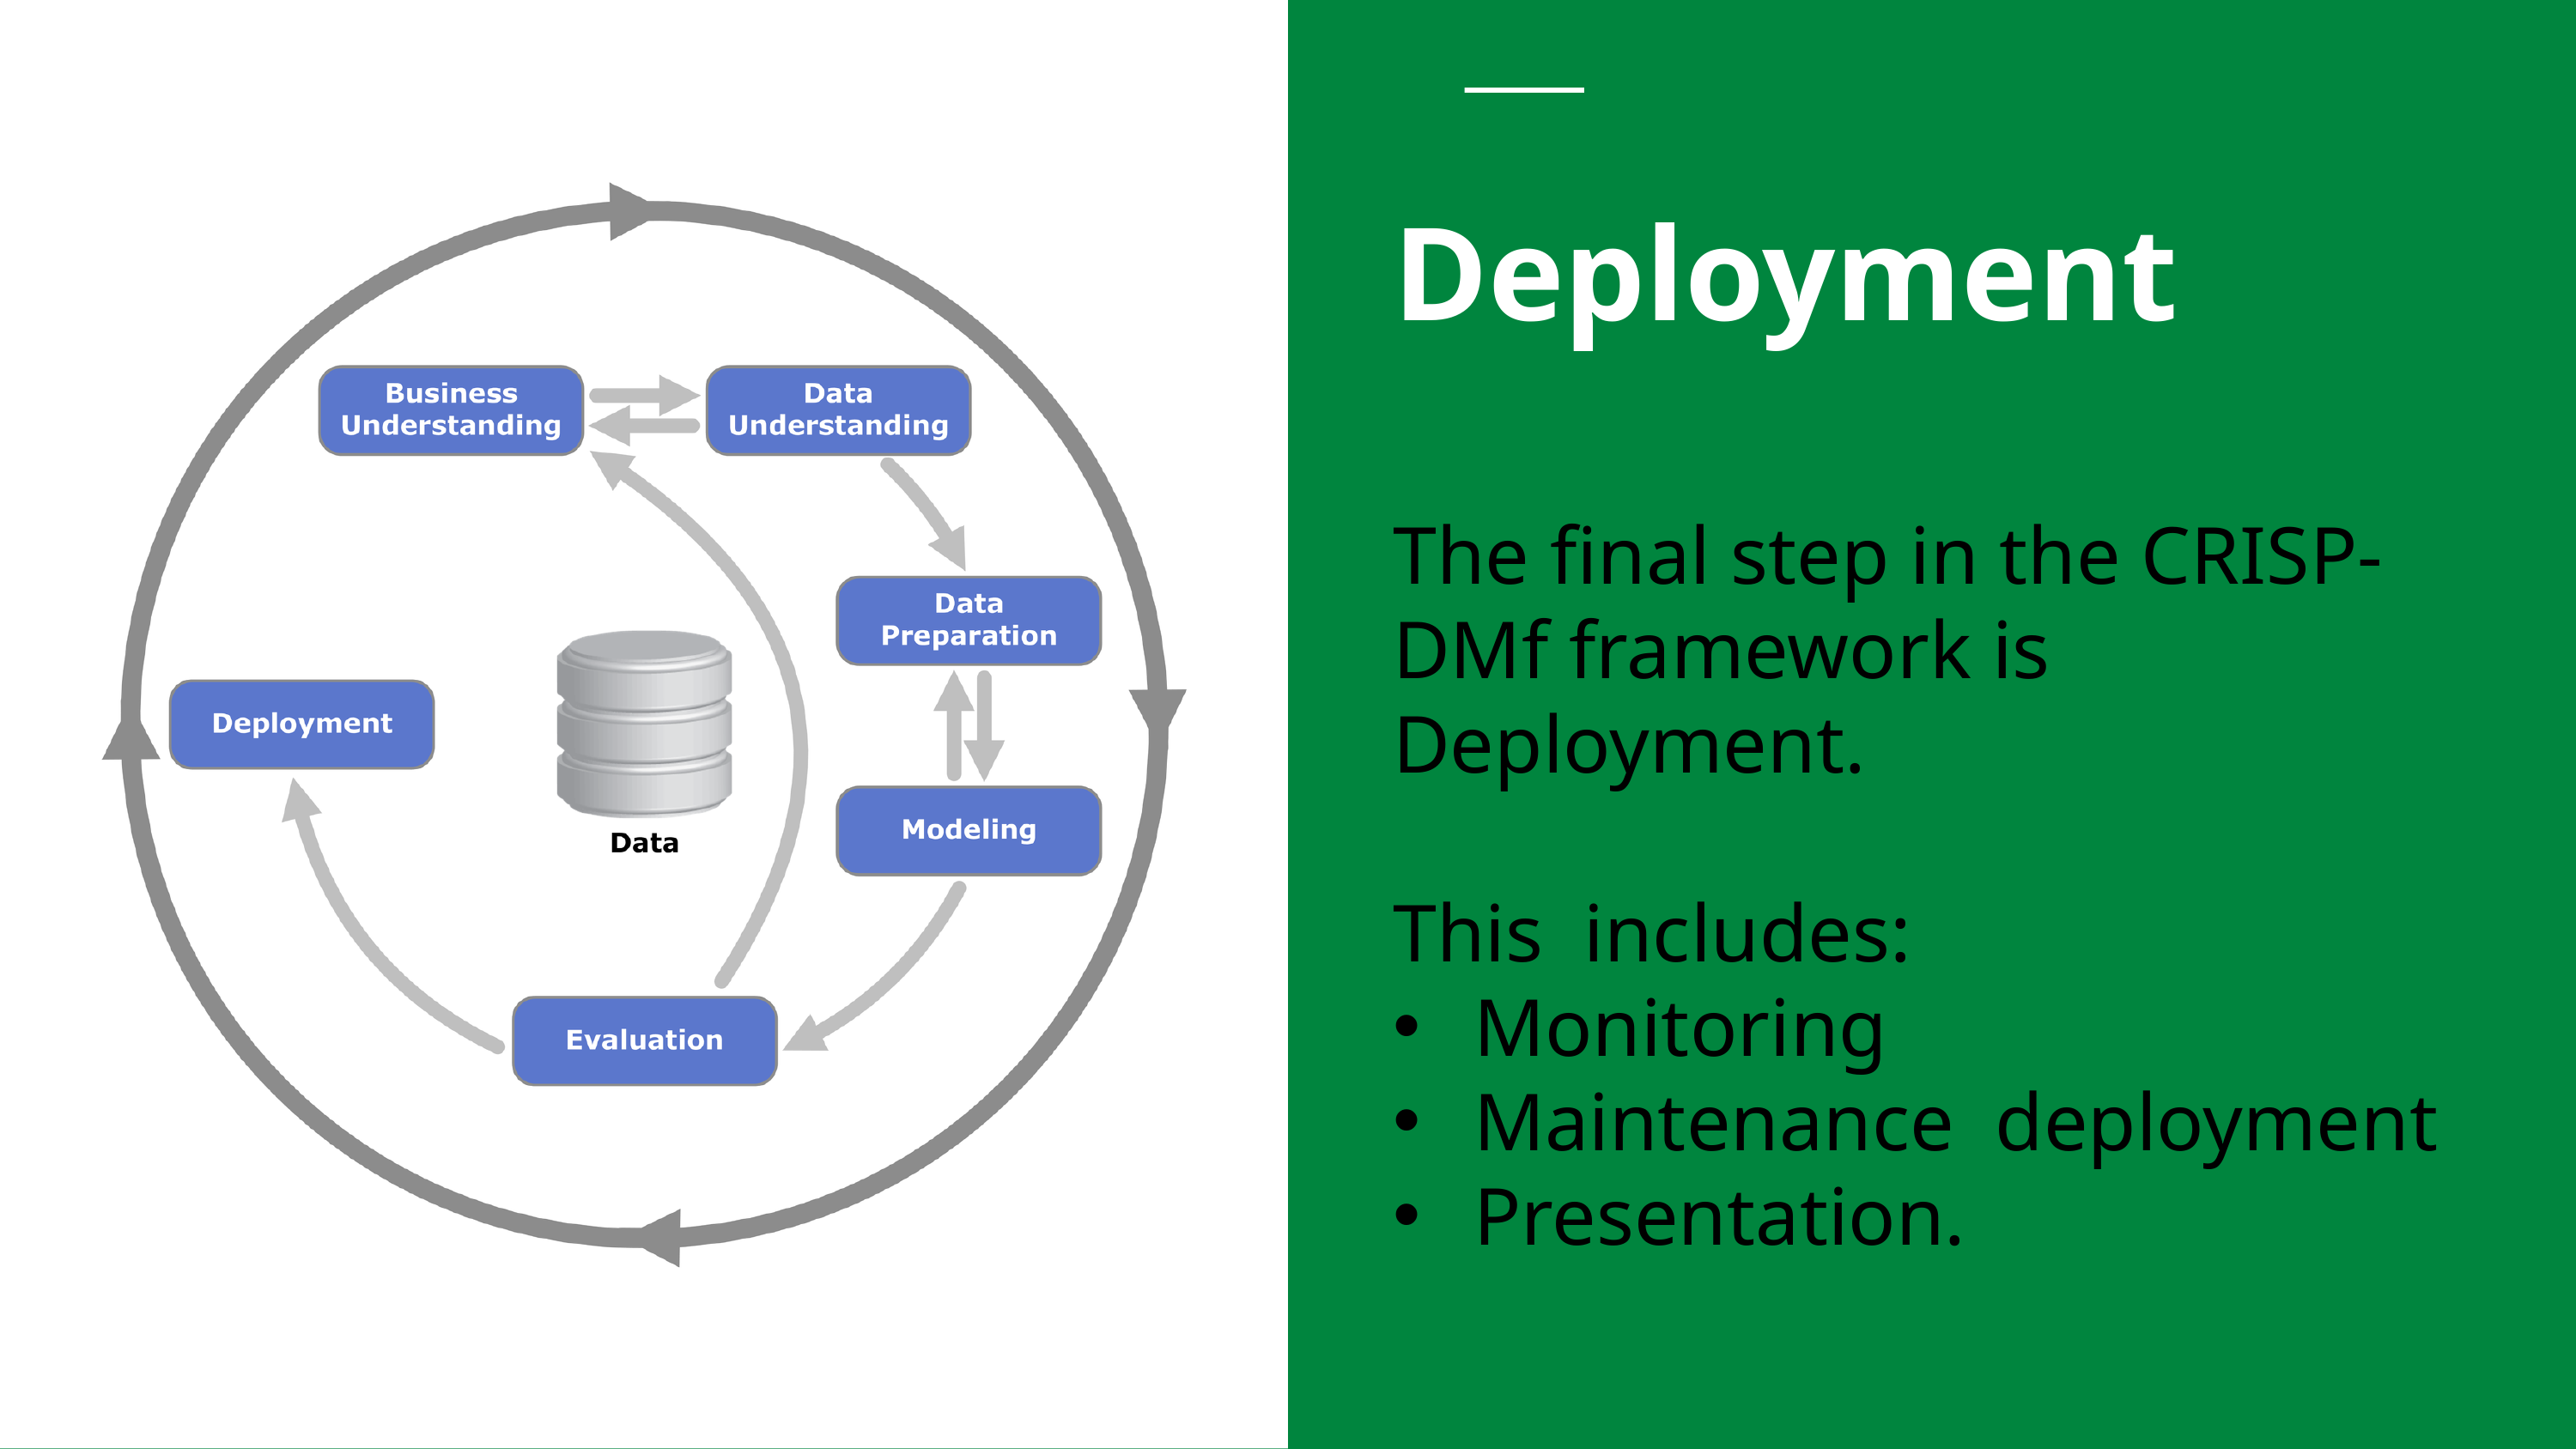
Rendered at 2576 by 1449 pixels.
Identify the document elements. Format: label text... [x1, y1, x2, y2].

text_box The final step in the CRISP-DMf framework is Deployment. This includes: Monitoring Maintenance deployment Presentation. [1393, 505, 2529, 1261]
text_box [0, 0, 1288, 1449]
text_box Deployment [1393, 243, 2360, 347]
text_box [1464, 88, 1584, 93]
picture [101, 181, 1187, 1268]
